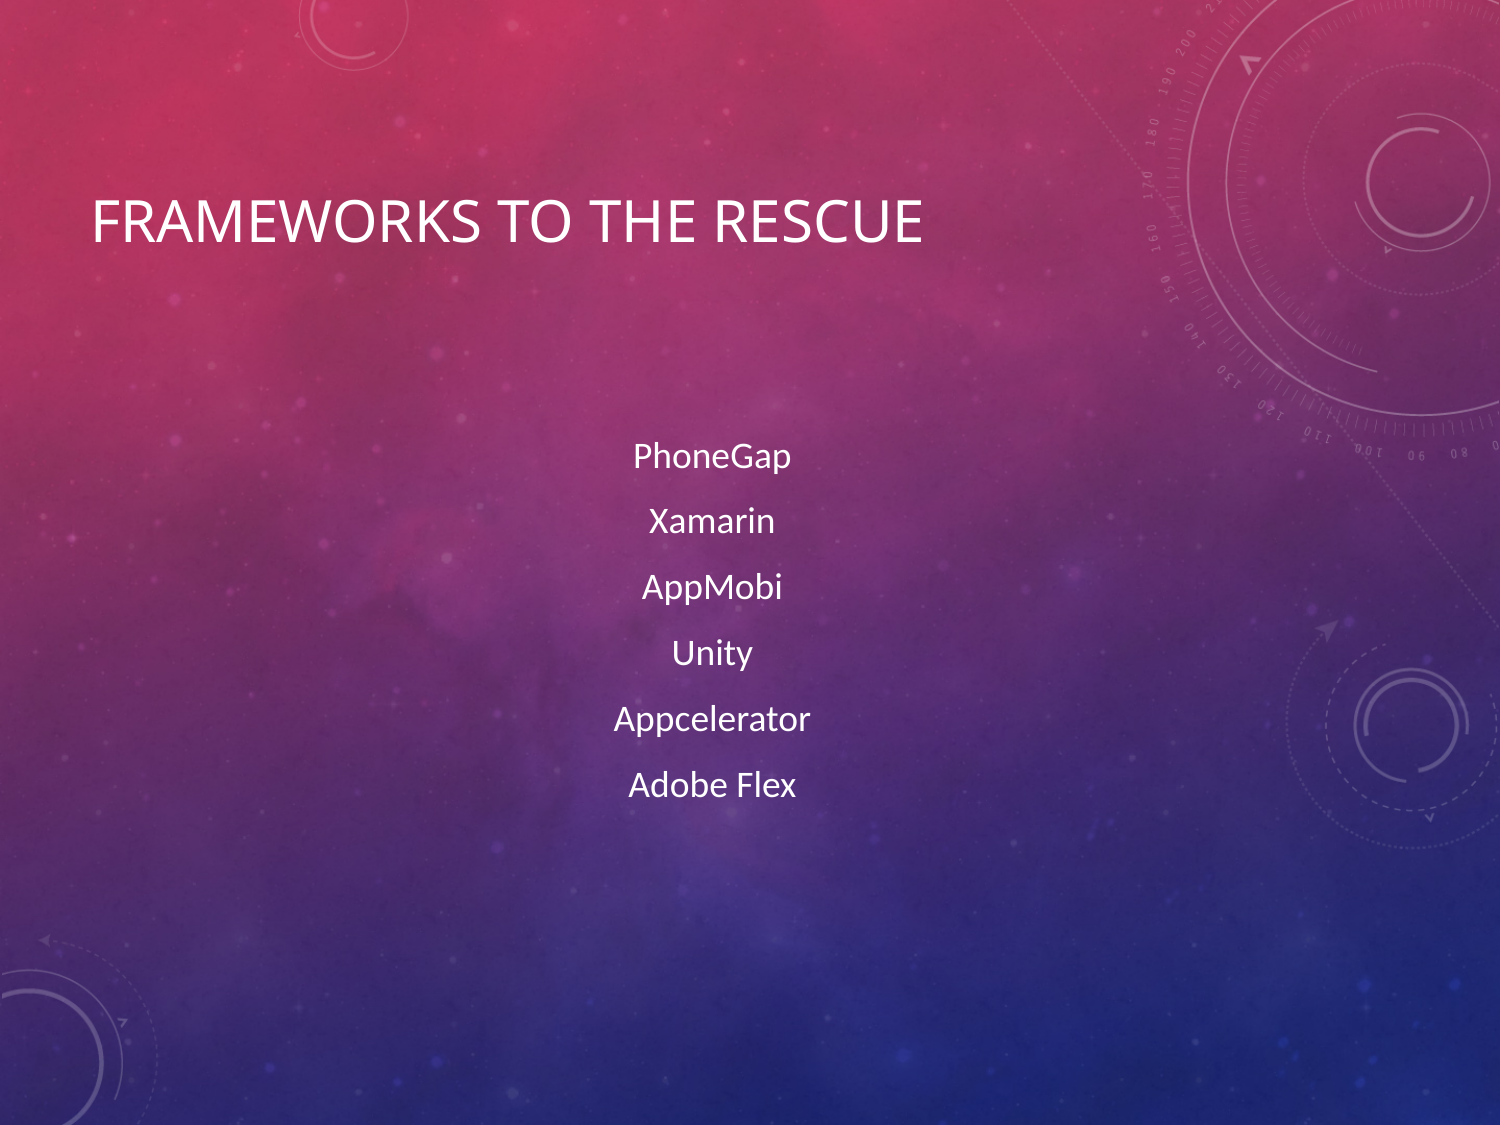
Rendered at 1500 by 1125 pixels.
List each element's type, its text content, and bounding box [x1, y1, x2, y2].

picture [0, 0, 1500, 1125]
title Frameworks To The Rescue [75, 99, 1350, 339]
list PhoneGap Xamarin AppMobi Unity Appcelerator Adobe Flex [75, 351, 1350, 950]
